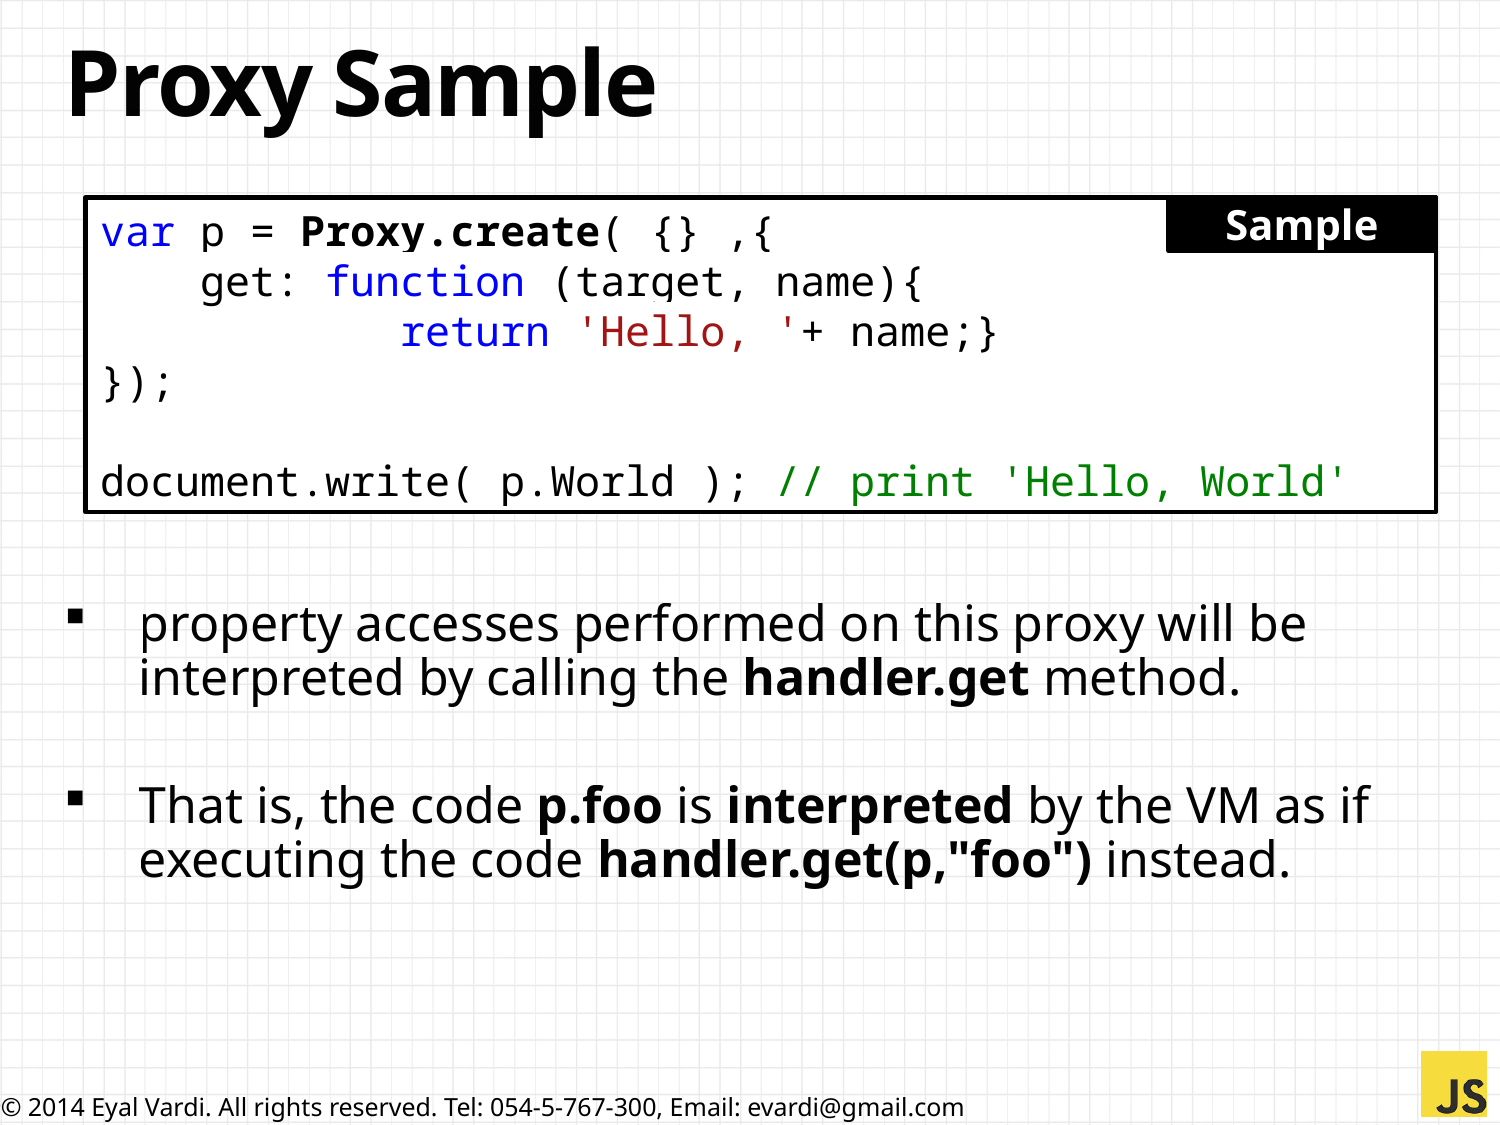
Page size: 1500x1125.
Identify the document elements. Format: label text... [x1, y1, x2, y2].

title Proxy Sample [63, 37, 1436, 138]
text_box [85, 197, 1437, 516]
picture [0, 0, 1500, 1125]
list property accesses performed on this proxy will be interpreted by calling the handler.get method. That is, the code p.foo is interpreted by the VM as if executing the code handler.get(p,"foo") instead. [63, 598, 1436, 896]
